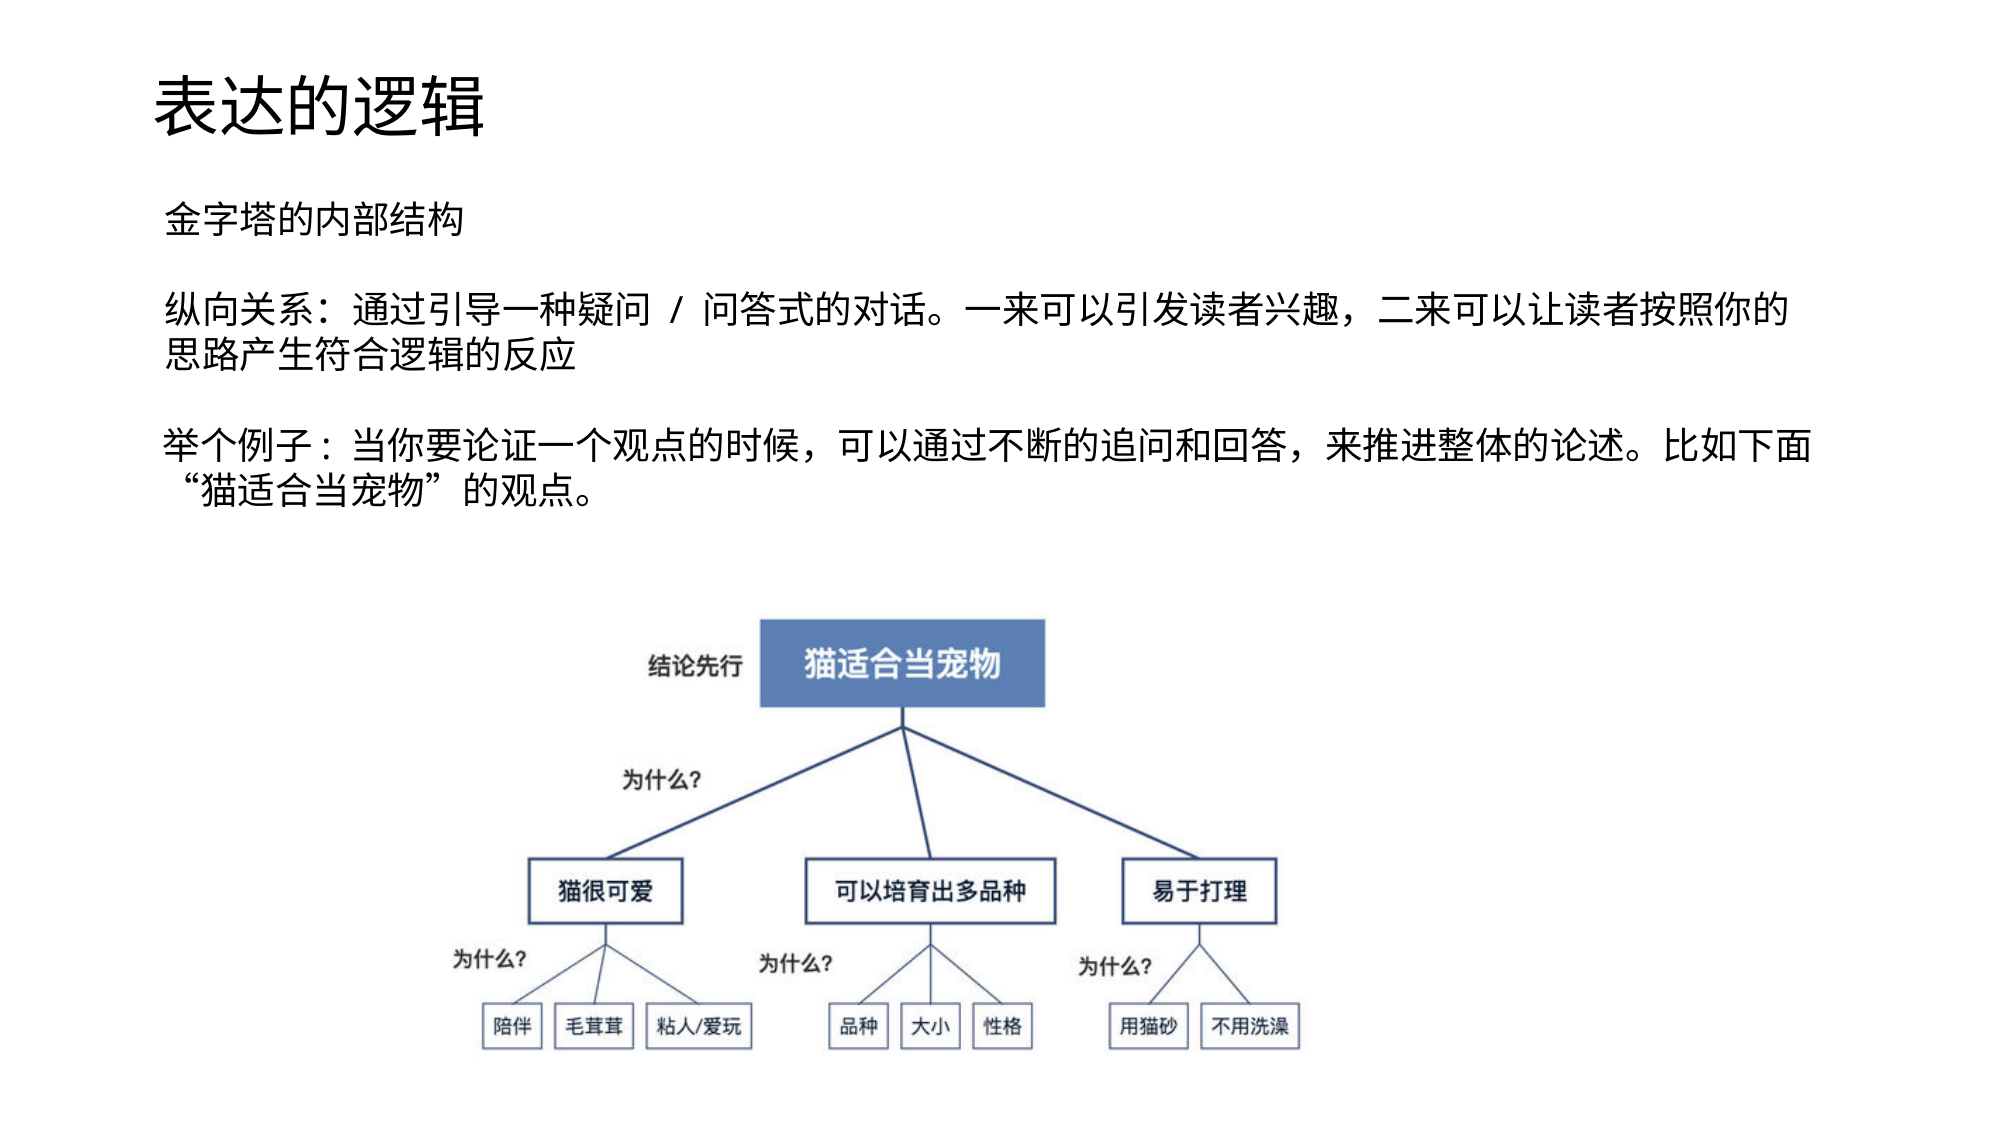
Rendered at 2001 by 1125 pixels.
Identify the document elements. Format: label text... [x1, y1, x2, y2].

title 表达的逻辑 [137, 62, 1863, 158]
text_box 纵向关系：通过引导一种疑问 / 问答式的对话。一来可以引发读者兴趣，二来可以让读者按照你的思路产生符合逻辑的反应 [149, 278, 1825, 384]
text_box 举个例子: 当你要论证一个观点的时候，可以通过不断的追问和回答，来推进整体的论述。比如下面“猫适合当宠物”的观点。 [147, 414, 1851, 520]
text_box 金字塔的内部结构 [149, 188, 1851, 249]
picture [361, 544, 1375, 1125]
